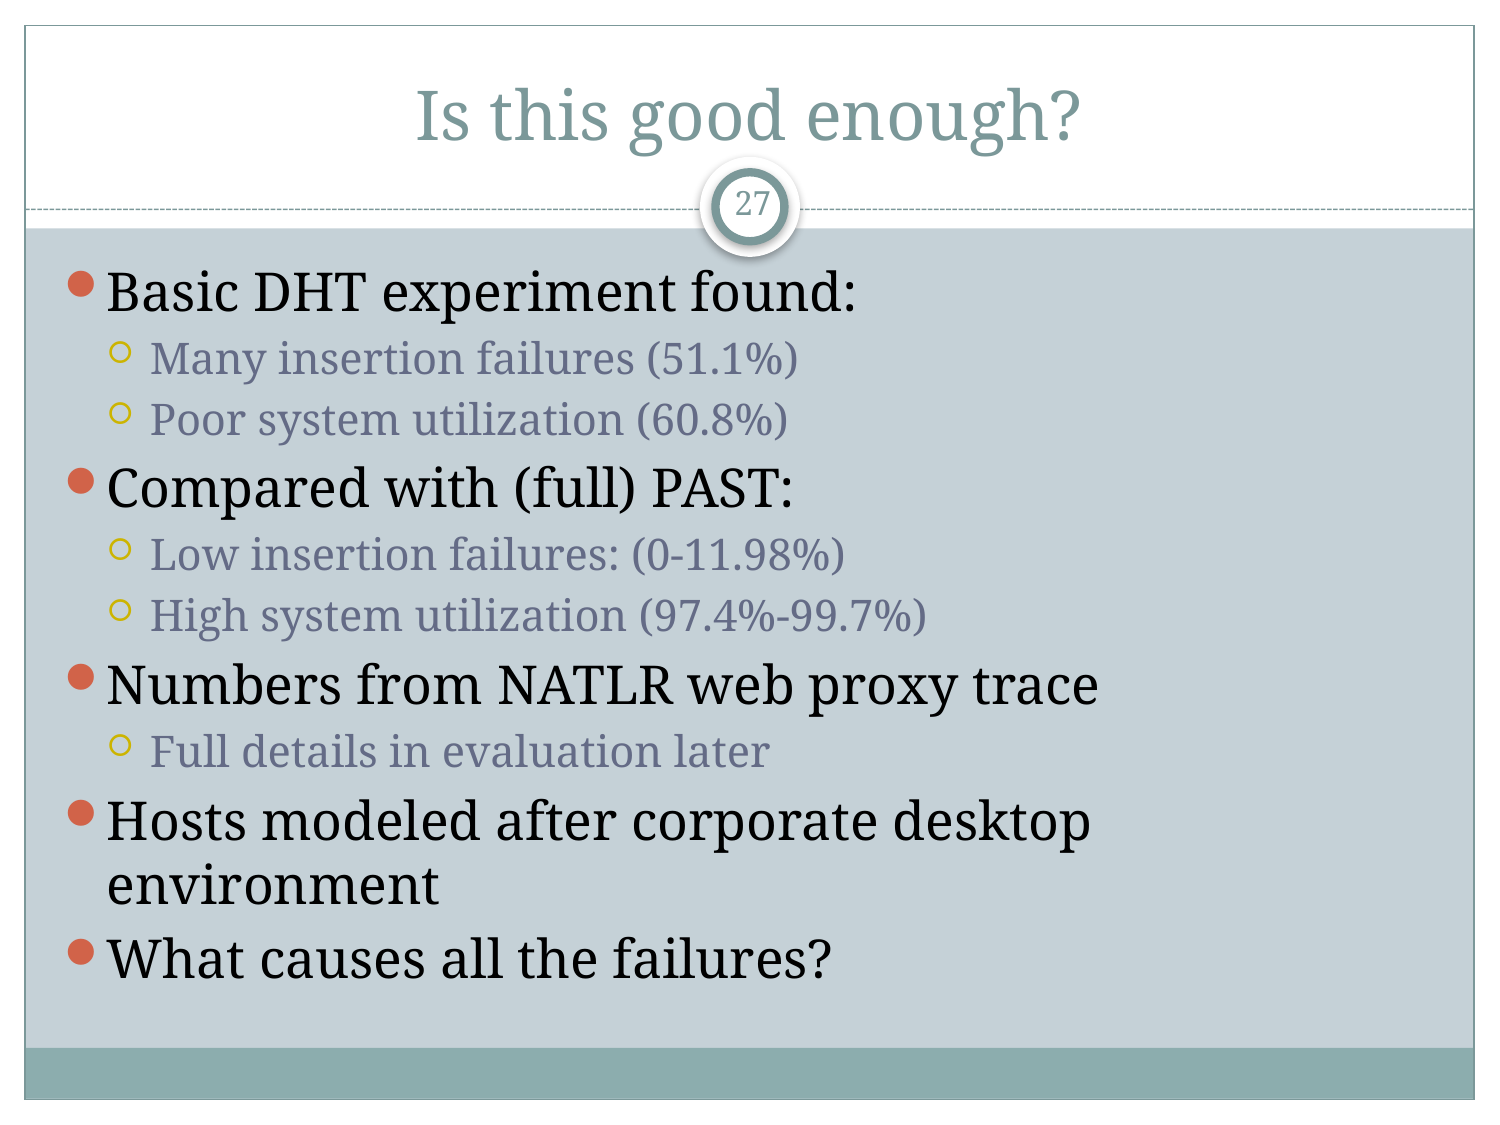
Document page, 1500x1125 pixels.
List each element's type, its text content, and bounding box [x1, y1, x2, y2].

title Is this good enough? [49, 37, 1450, 162]
slide_number 27 [715, 168, 791, 241]
list Basic DHT experiment found: Many insertion failures (51.1%) Poor system utilization (60.8%) Compared with (full) PAST: Low insertion failures: (0-11.98%) High system utilization (97.4%-99.7%) Numbers from NATLR web proxy trace Full details in evaluation later Hosts modeled after corporate desktop environment What causes all the failures? [49, 250, 1445, 1001]
